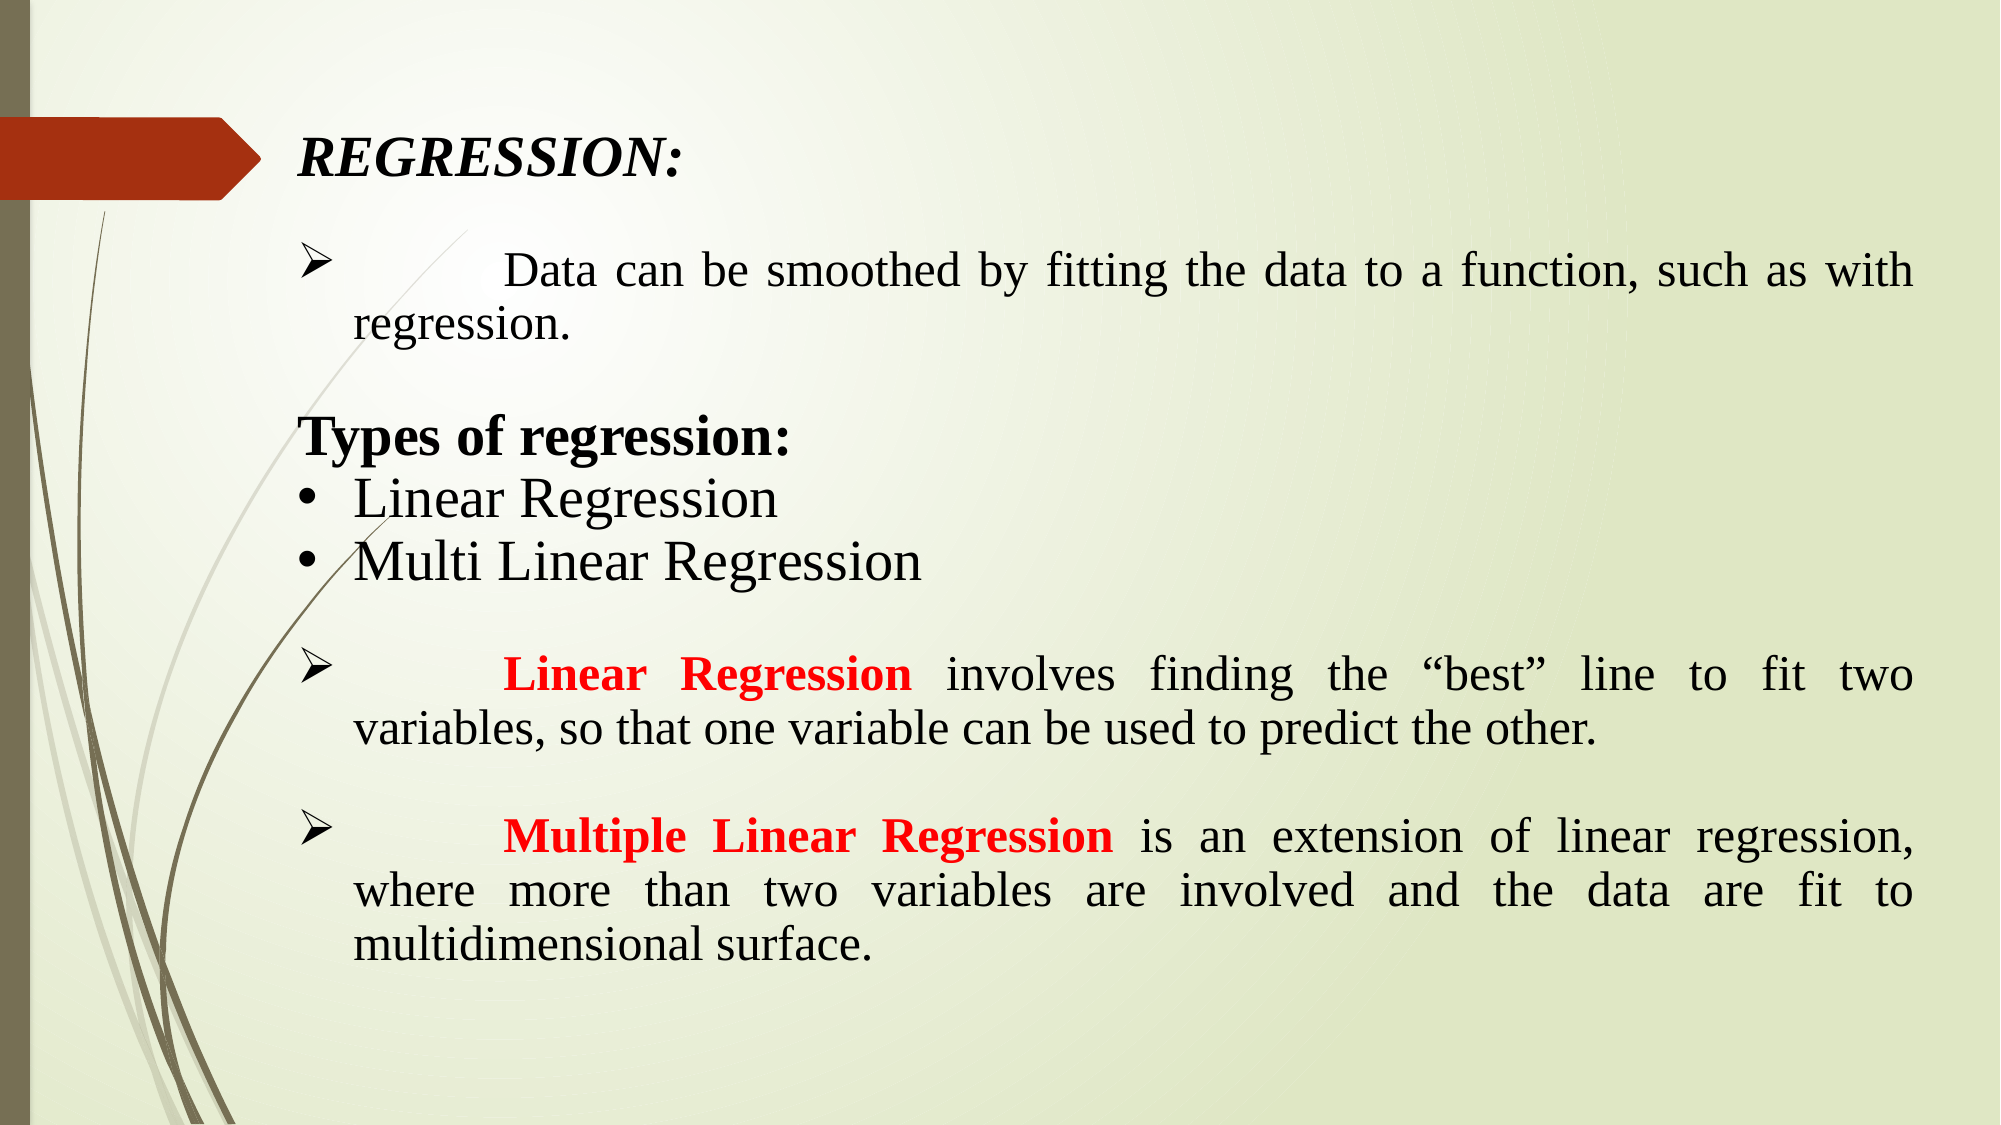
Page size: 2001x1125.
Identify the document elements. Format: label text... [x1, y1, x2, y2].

text_box REGRESSION: Data can be smoothed by fitting the data to a function, such as with regression. Types of regression: Linear Regression Multi Linear Regression Linear Regression involves finding the “best” line to fit two variables, so that one variable can be used to predict the other. Multiple Linear Regression is an extension of linear regression, where more than two variables are involved and the data are fit to multidimensional surface. [282, 118, 1930, 979]
